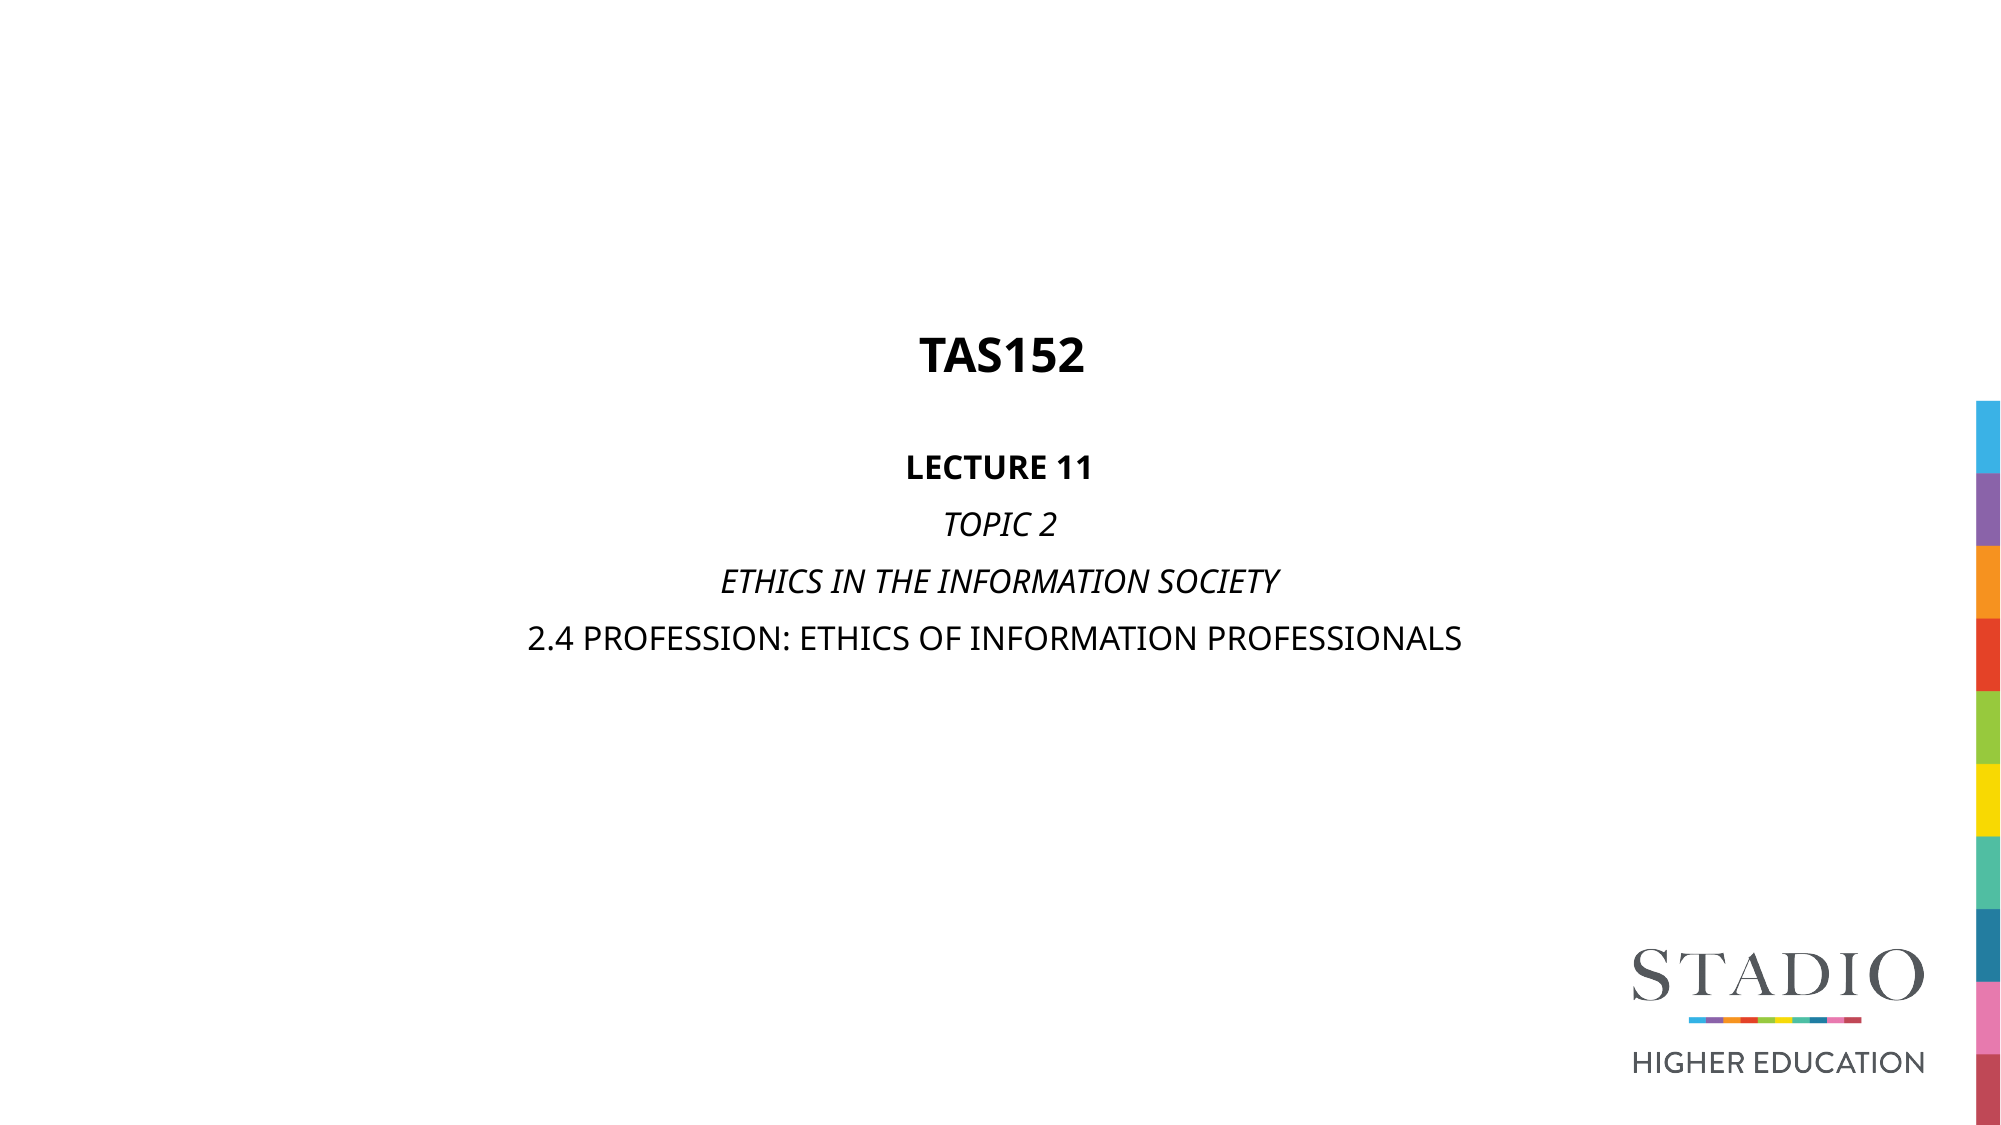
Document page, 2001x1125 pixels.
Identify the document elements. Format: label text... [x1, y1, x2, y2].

list LECTURE 11 TOPIC 2 ETHICS IN THE INFORMATION SOCIETY 2.4 PROFESSION: ETHICS OF INFORMATION PROFESSIONALS [501, 427, 1499, 678]
picture [1581, 402, 2001, 1125]
title TAS152 [503, 318, 1501, 392]
